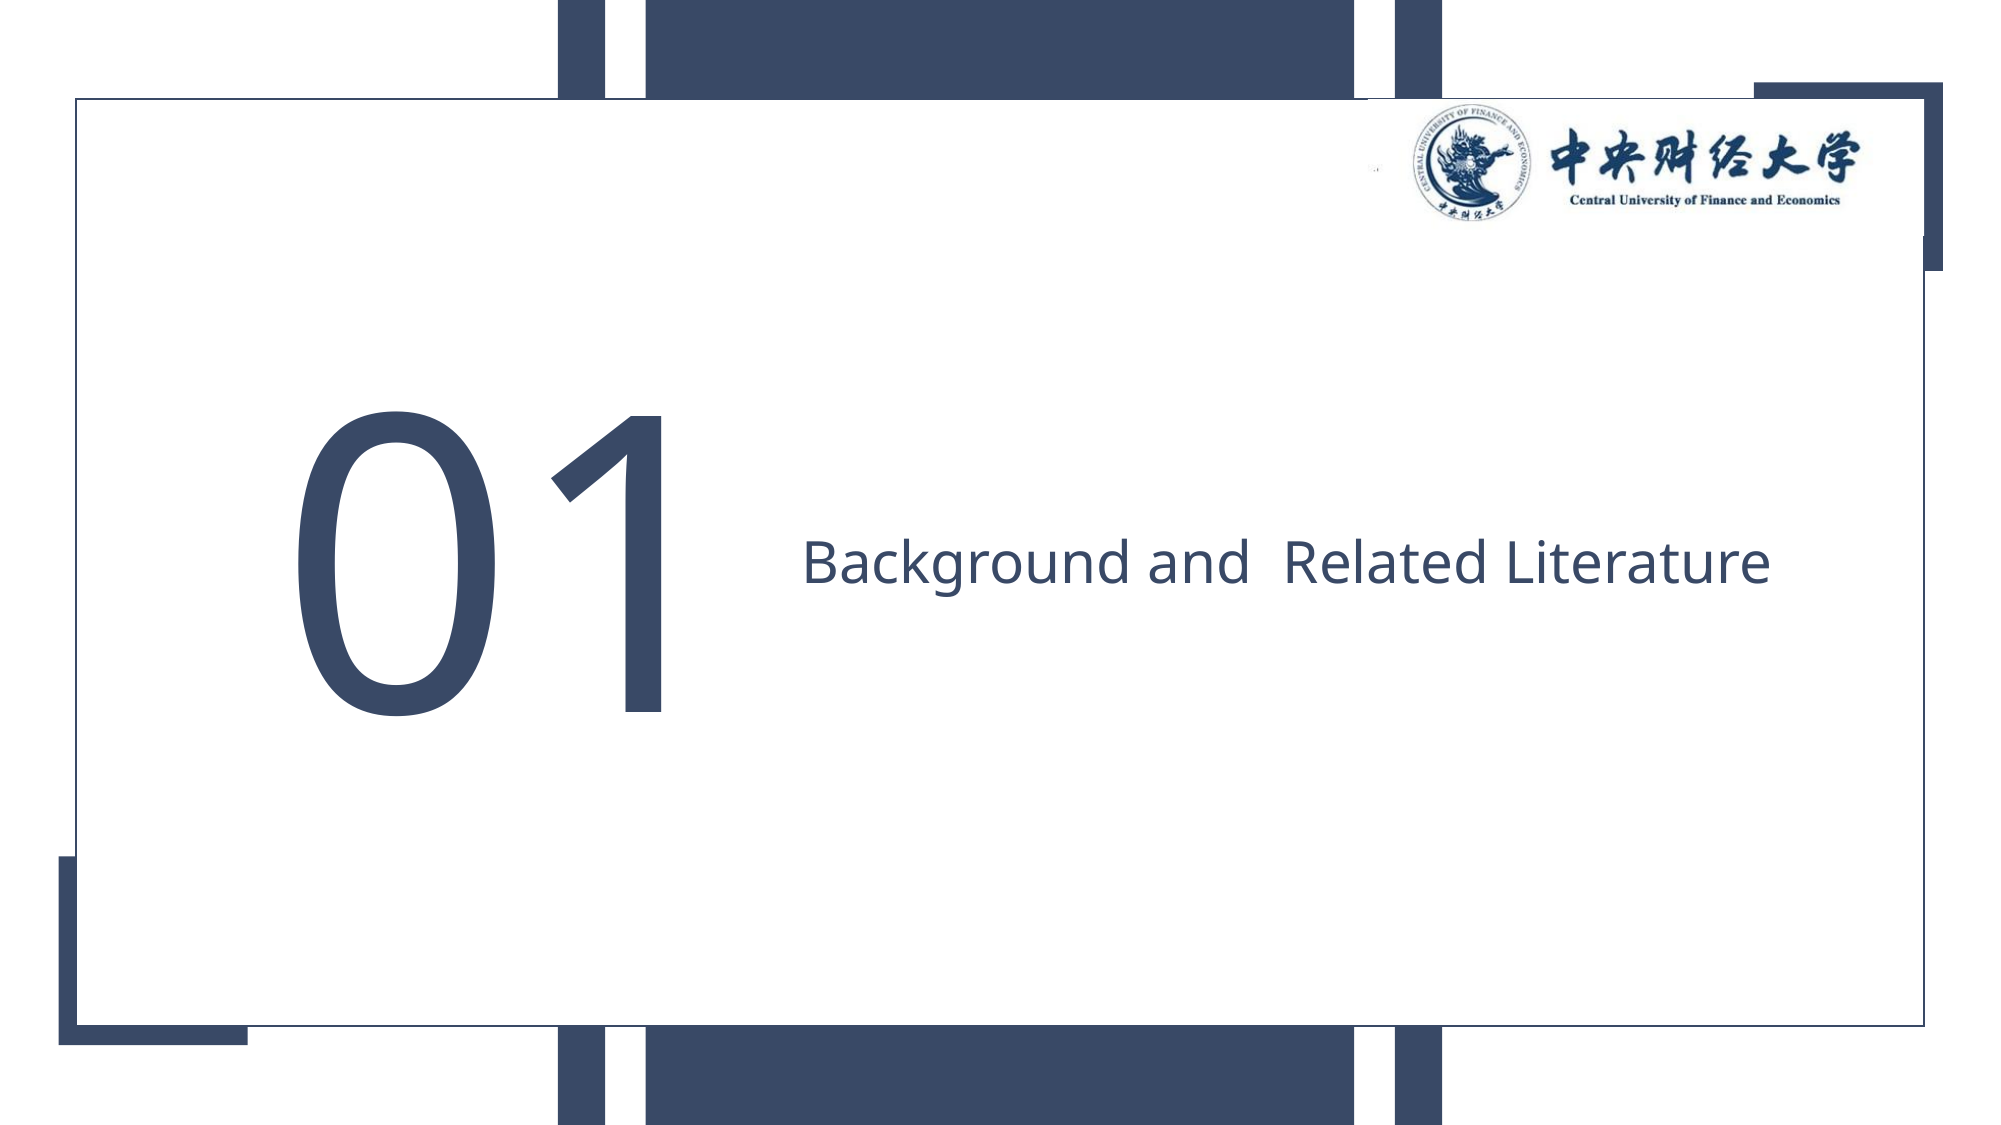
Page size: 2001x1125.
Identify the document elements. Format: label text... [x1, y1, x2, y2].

text_box [557, 1027, 606, 1125]
text_box 01 [174, 290, 856, 803]
text_box [645, 1027, 1355, 1125]
picture [1367, 99, 1925, 236]
text_box [775, 491, 1583, 608]
text_box [645, 0, 1355, 98]
text_box Background and Related Literature [786, 517, 1788, 653]
text_box [1394, 0, 1443, 98]
text_box [557, 0, 606, 98]
text_box [1394, 1027, 1443, 1125]
text_box [58, 855, 249, 1046]
text_box [75, 98, 1925, 1027]
text_box [1753, 81, 1944, 272]
